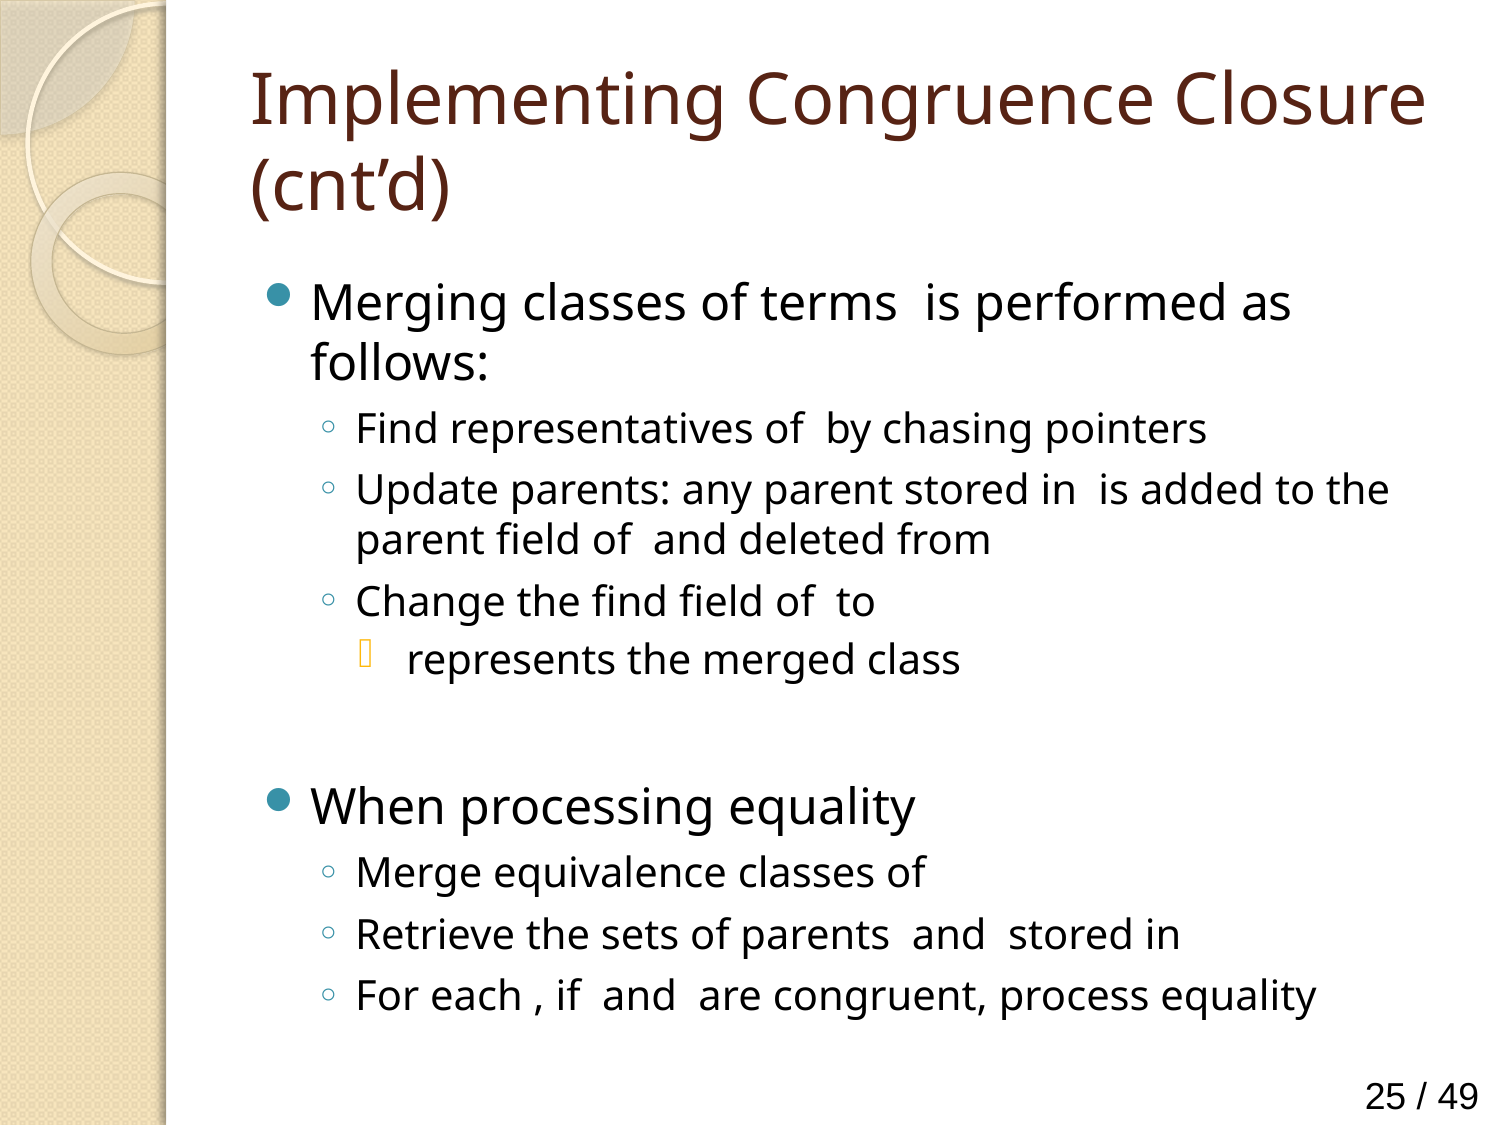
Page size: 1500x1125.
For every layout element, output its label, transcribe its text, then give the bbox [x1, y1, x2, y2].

title Implementing Congruence Closure (cnt’d) [235, 45, 1466, 233]
